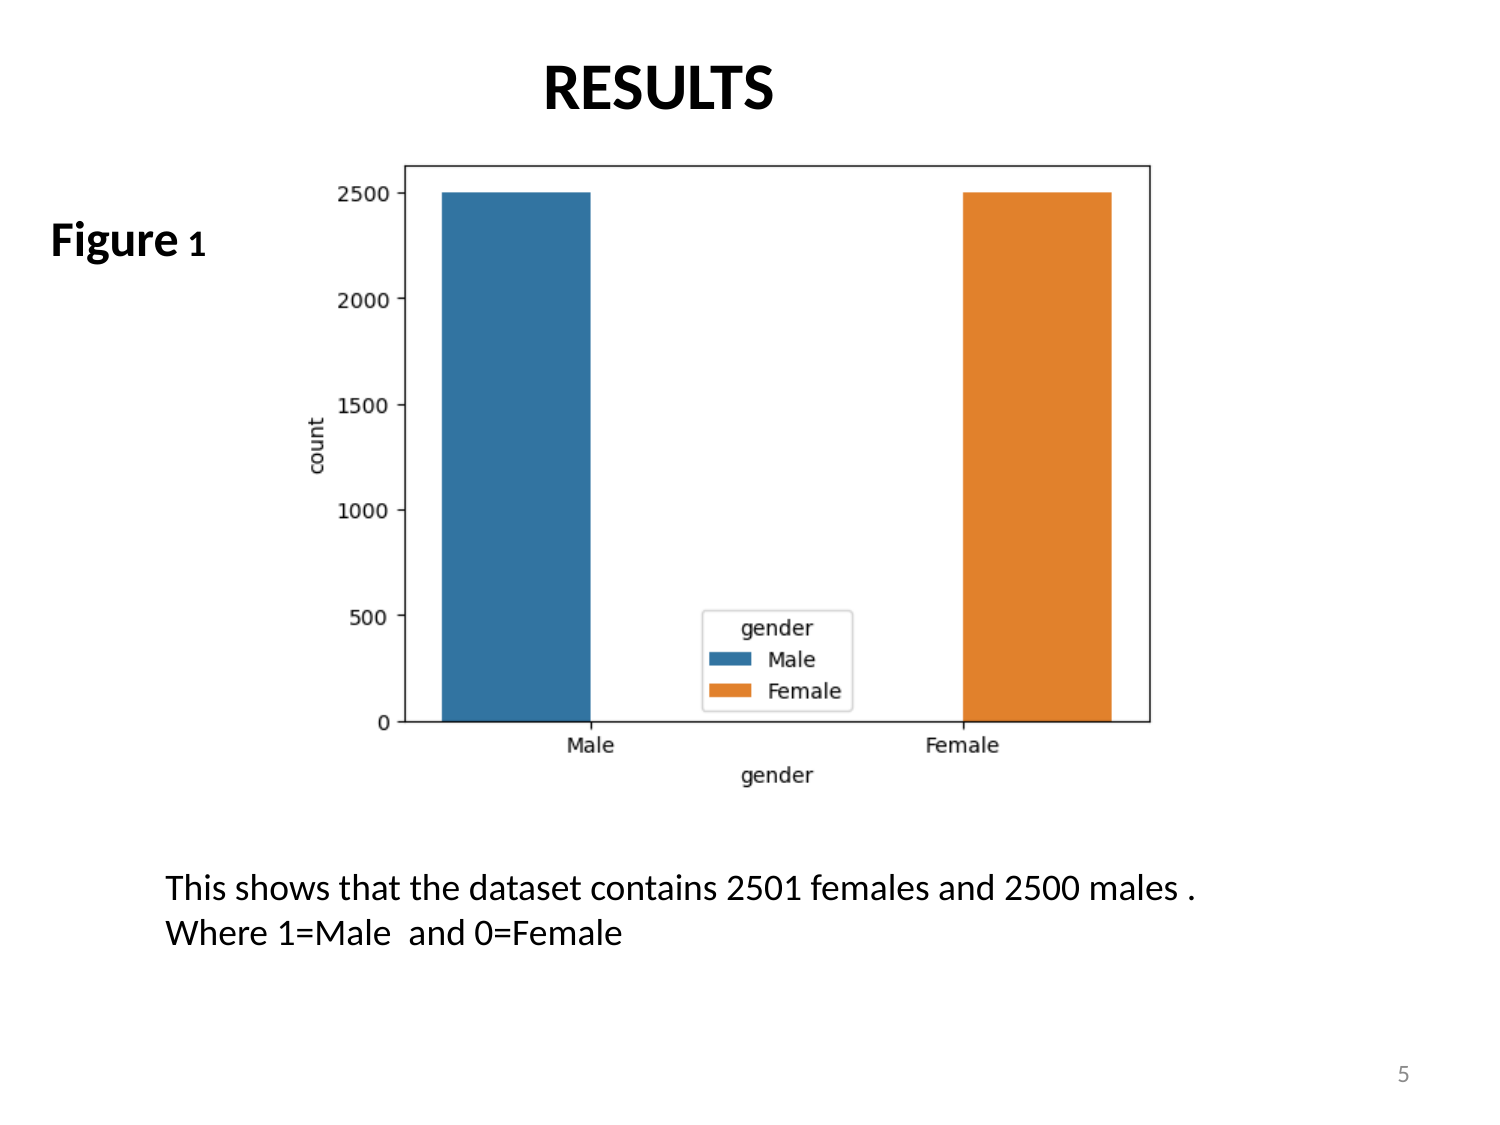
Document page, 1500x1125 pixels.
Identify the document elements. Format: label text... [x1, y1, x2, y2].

text_box RESULTS [528, 35, 791, 130]
slide_number 5 [1074, 1042, 1425, 1103]
picture [292, 152, 1164, 801]
text_box Figure 1 [36, 199, 222, 274]
text_box This shows that the dataset contains 2501 females and 2500 males . Where 1=Male and 0=Female [150, 855, 1213, 961]
